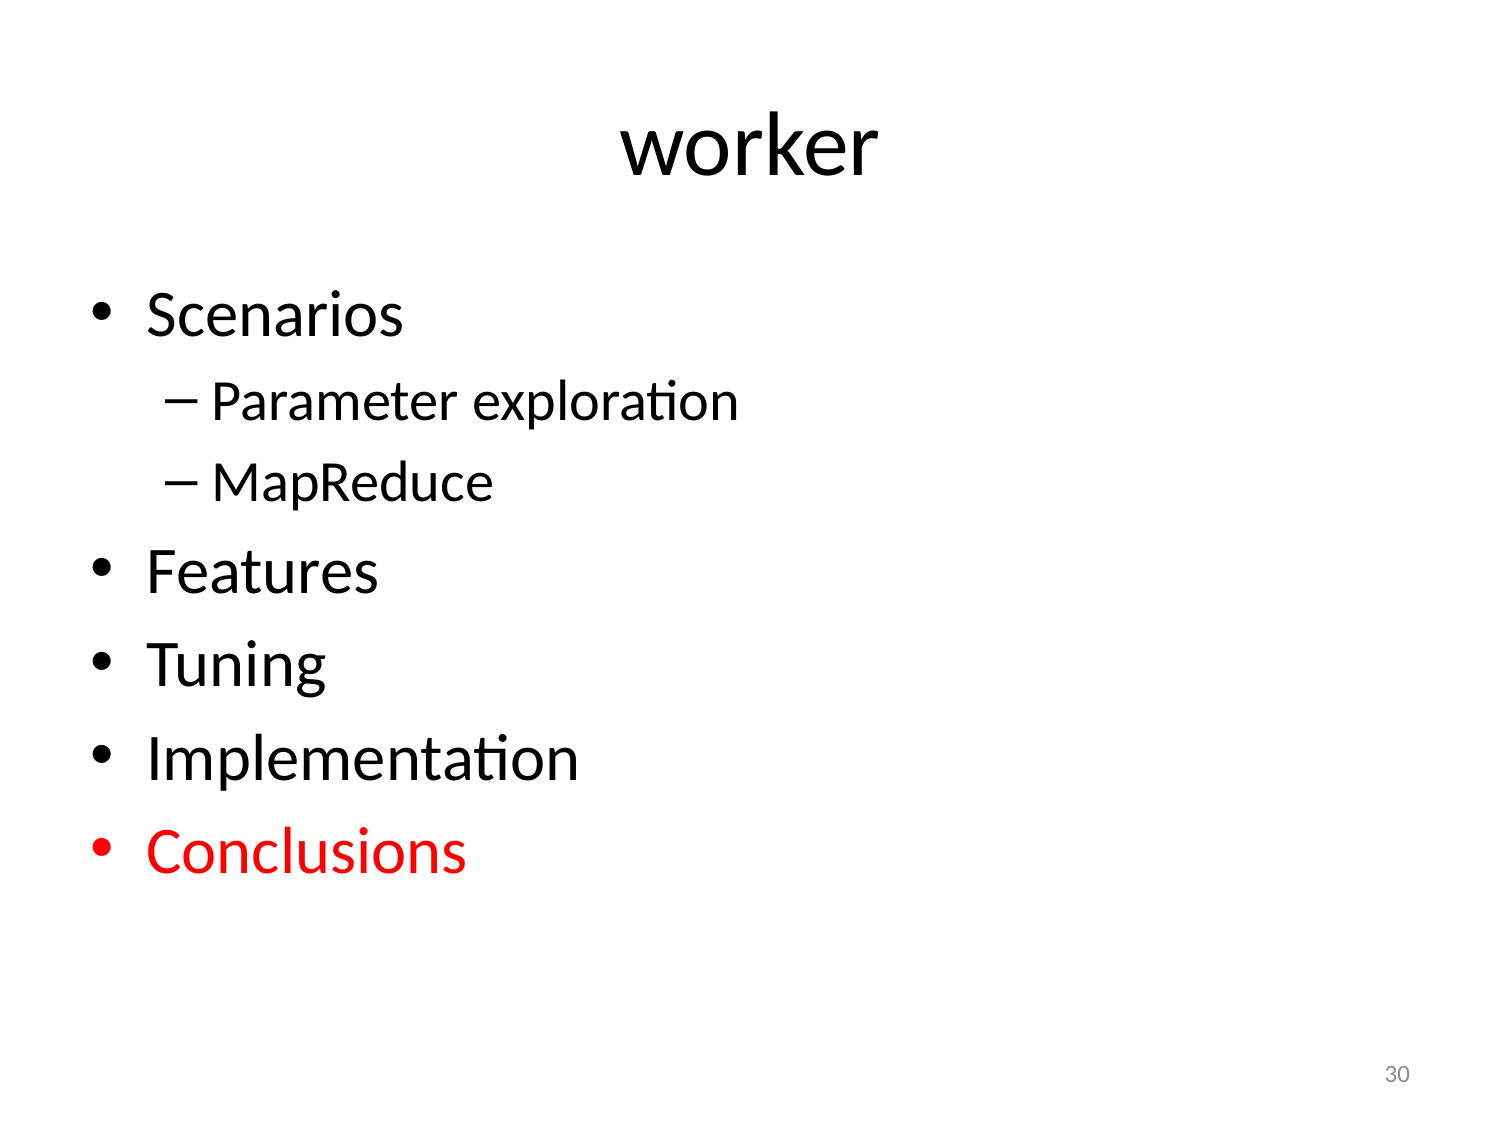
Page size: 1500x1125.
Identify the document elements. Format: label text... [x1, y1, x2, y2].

list Scenarios Parameter exploration MapReduce Features Tuning Implementation Conclusions [75, 262, 1425, 1005]
slide_number 30 [1074, 1042, 1425, 1103]
title worker [75, 45, 1425, 233]
